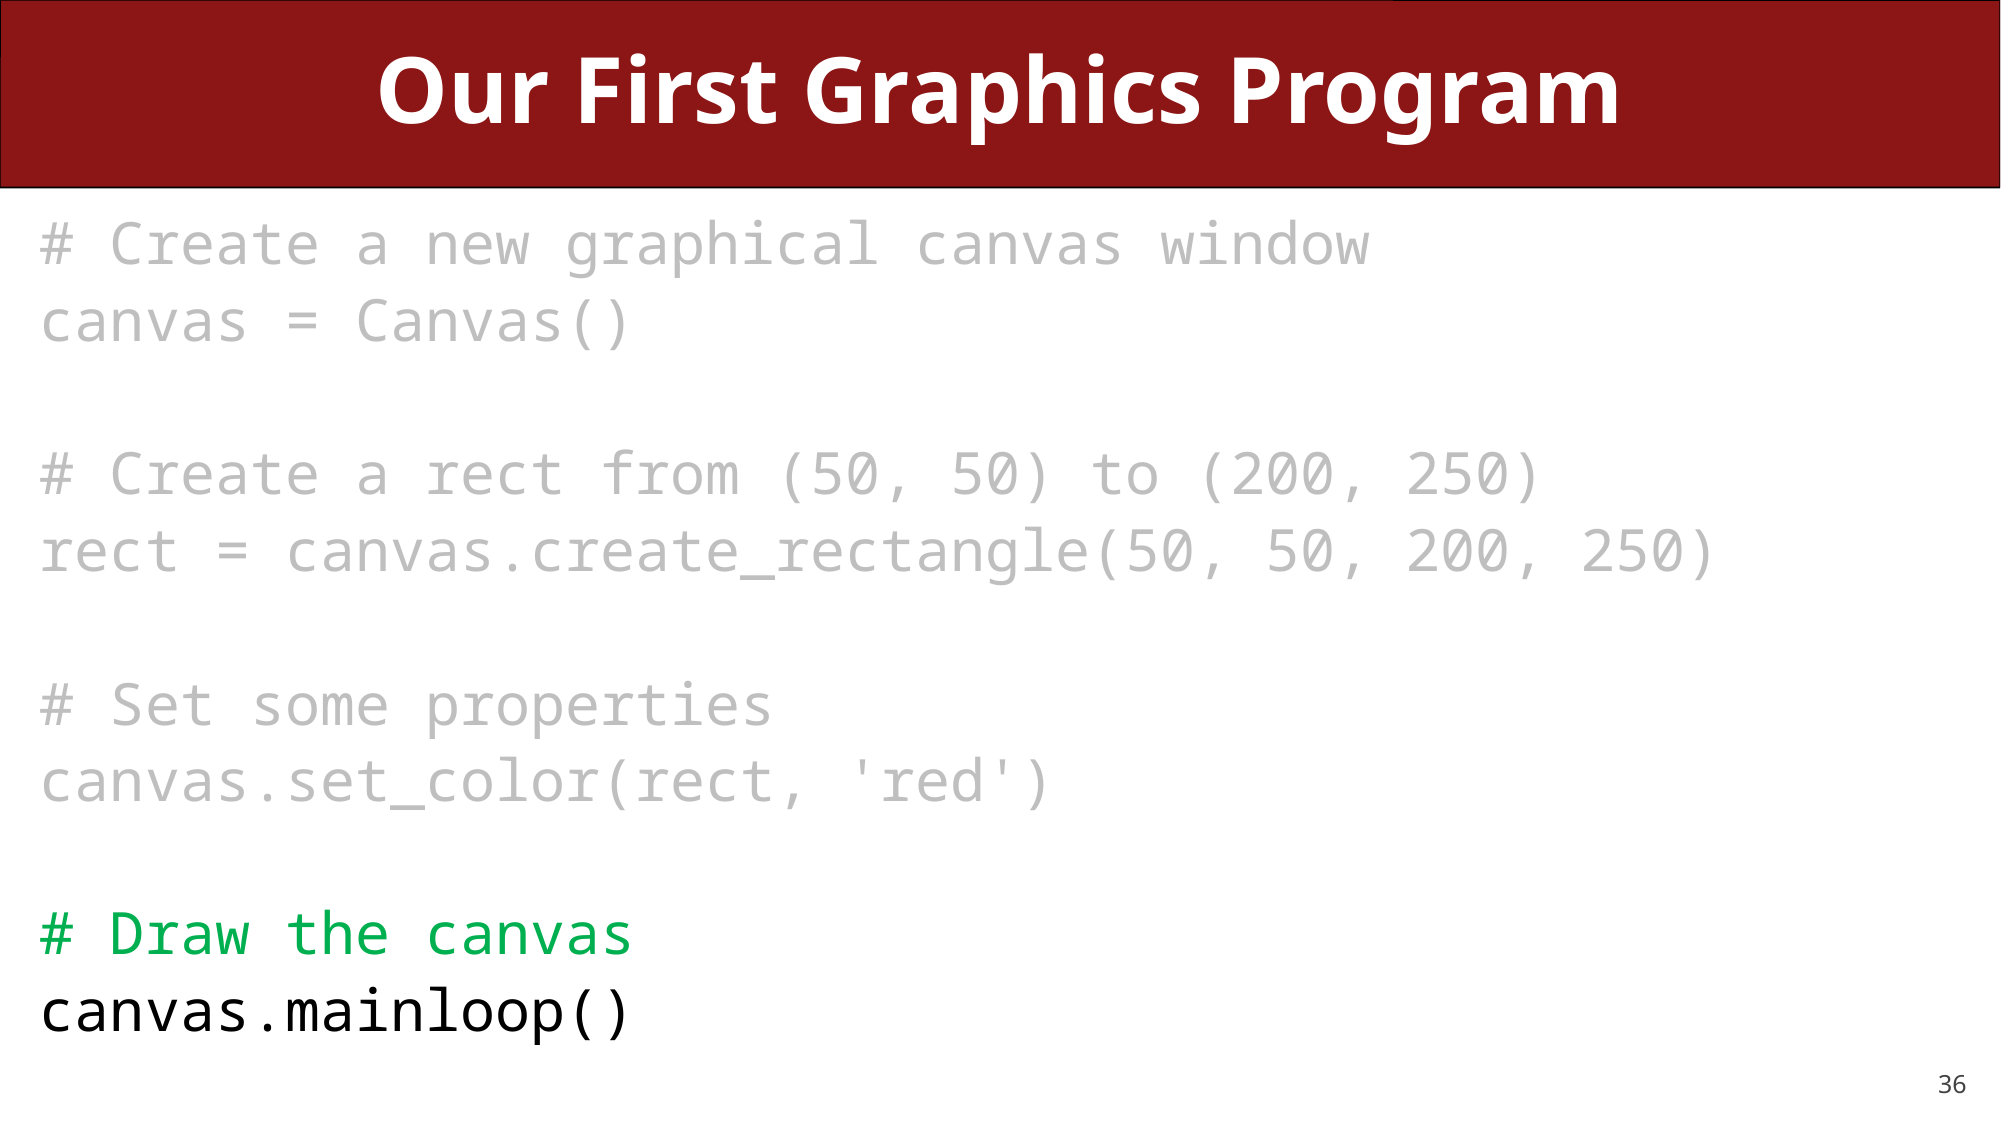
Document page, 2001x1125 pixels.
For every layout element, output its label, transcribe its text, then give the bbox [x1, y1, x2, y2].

list # Create a new graphical canvas window canvas = Canvas() # Create a rect from (50, 50) to (200, 250) rect = canvas.create_rectangle(50, 50, 200, 250) # Set some properties canvas.set_color(rect, 'red') # Draw the canvas canvas.mainloop() [24, 212, 1963, 1063]
title Our First Graphics Program [75, 0, 1925, 188]
